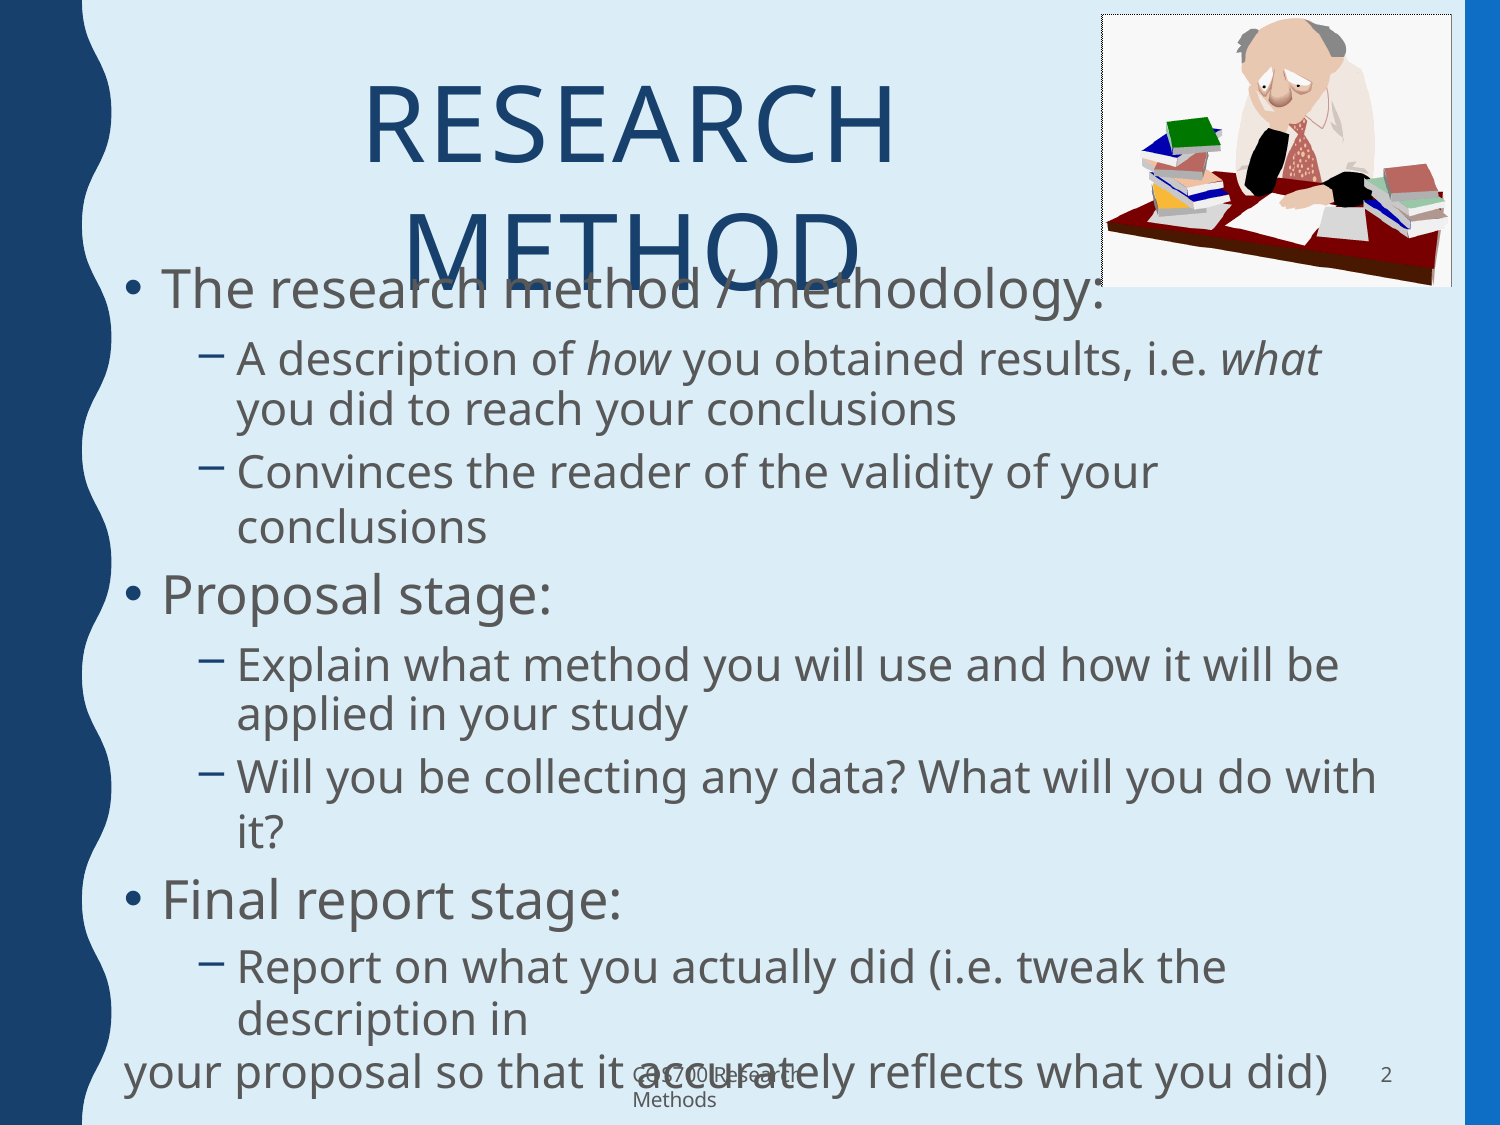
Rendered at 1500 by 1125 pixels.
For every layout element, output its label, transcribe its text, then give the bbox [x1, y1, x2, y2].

footer COS700 Research Methods [630, 1060, 870, 1089]
slide_number 2 [1364, 1060, 1400, 1089]
title RESEARCH METHOD [166, 54, 1095, 187]
picture [1100, 14, 1453, 287]
text_box The research method / methodology: A description of how you obtained results, i.e. what you did to reach your conclusions Convinces the reader of the validity of your conclusions Proposal stage: Explain what method you will use and how it will be applied in your study Will you be collecting any data? What will you do with it? Final report stage: Report on what you actually did (i.e. tweak the description in your proposal so that it accurately reflects what you did) [121, 240, 1395, 1125]
